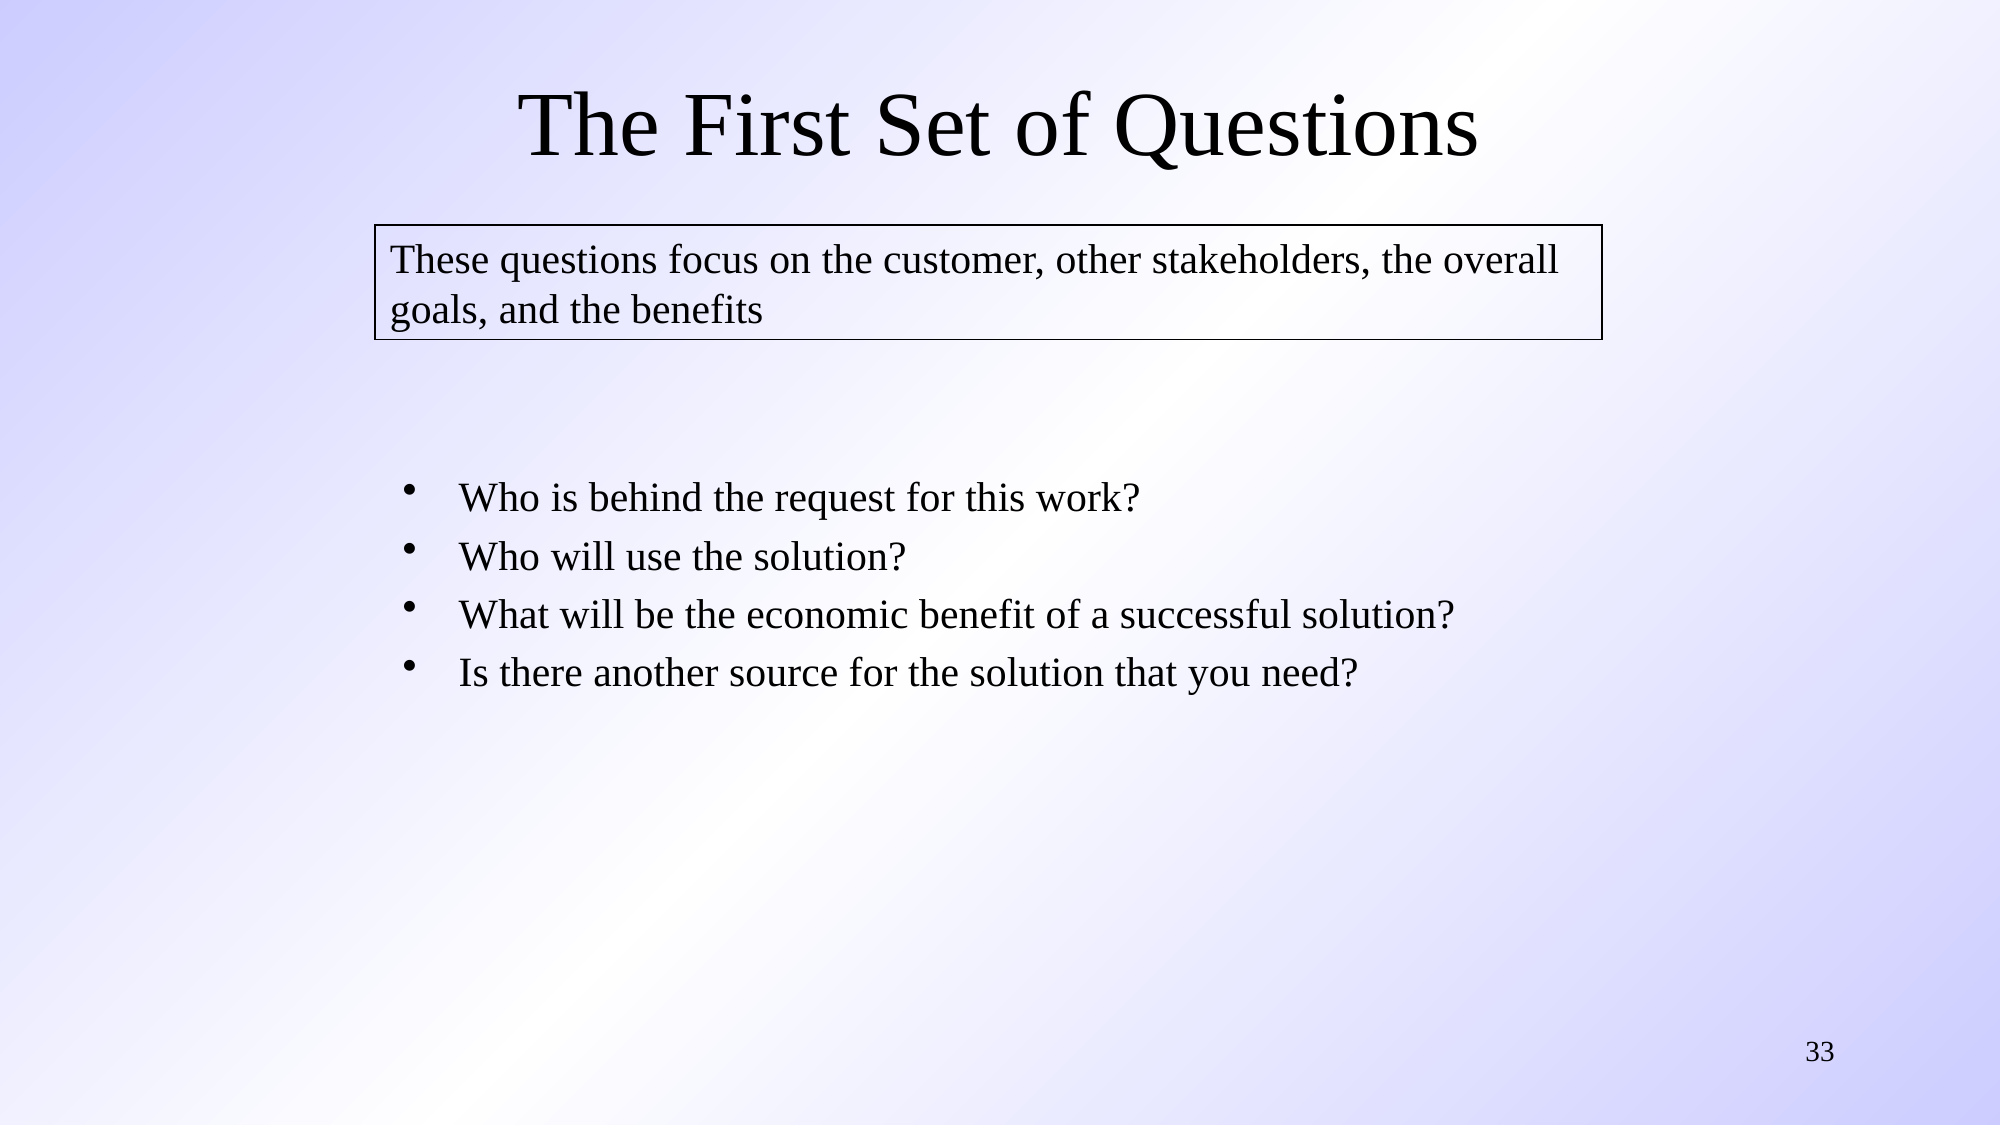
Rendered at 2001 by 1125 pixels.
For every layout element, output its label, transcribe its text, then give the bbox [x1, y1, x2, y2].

slide_number 33 [1433, 1025, 1850, 1100]
list Who is behind the request for this work? Who will use the solution? What will be the economic benefit of a successful solution? Is there another source for the solution that you need? [387, 462, 1575, 900]
title The First Set of Questions [362, 24, 1638, 213]
text_box These questions focus on the customer, other stakeholders, the overall goals, and the benefits [375, 224, 1603, 340]
